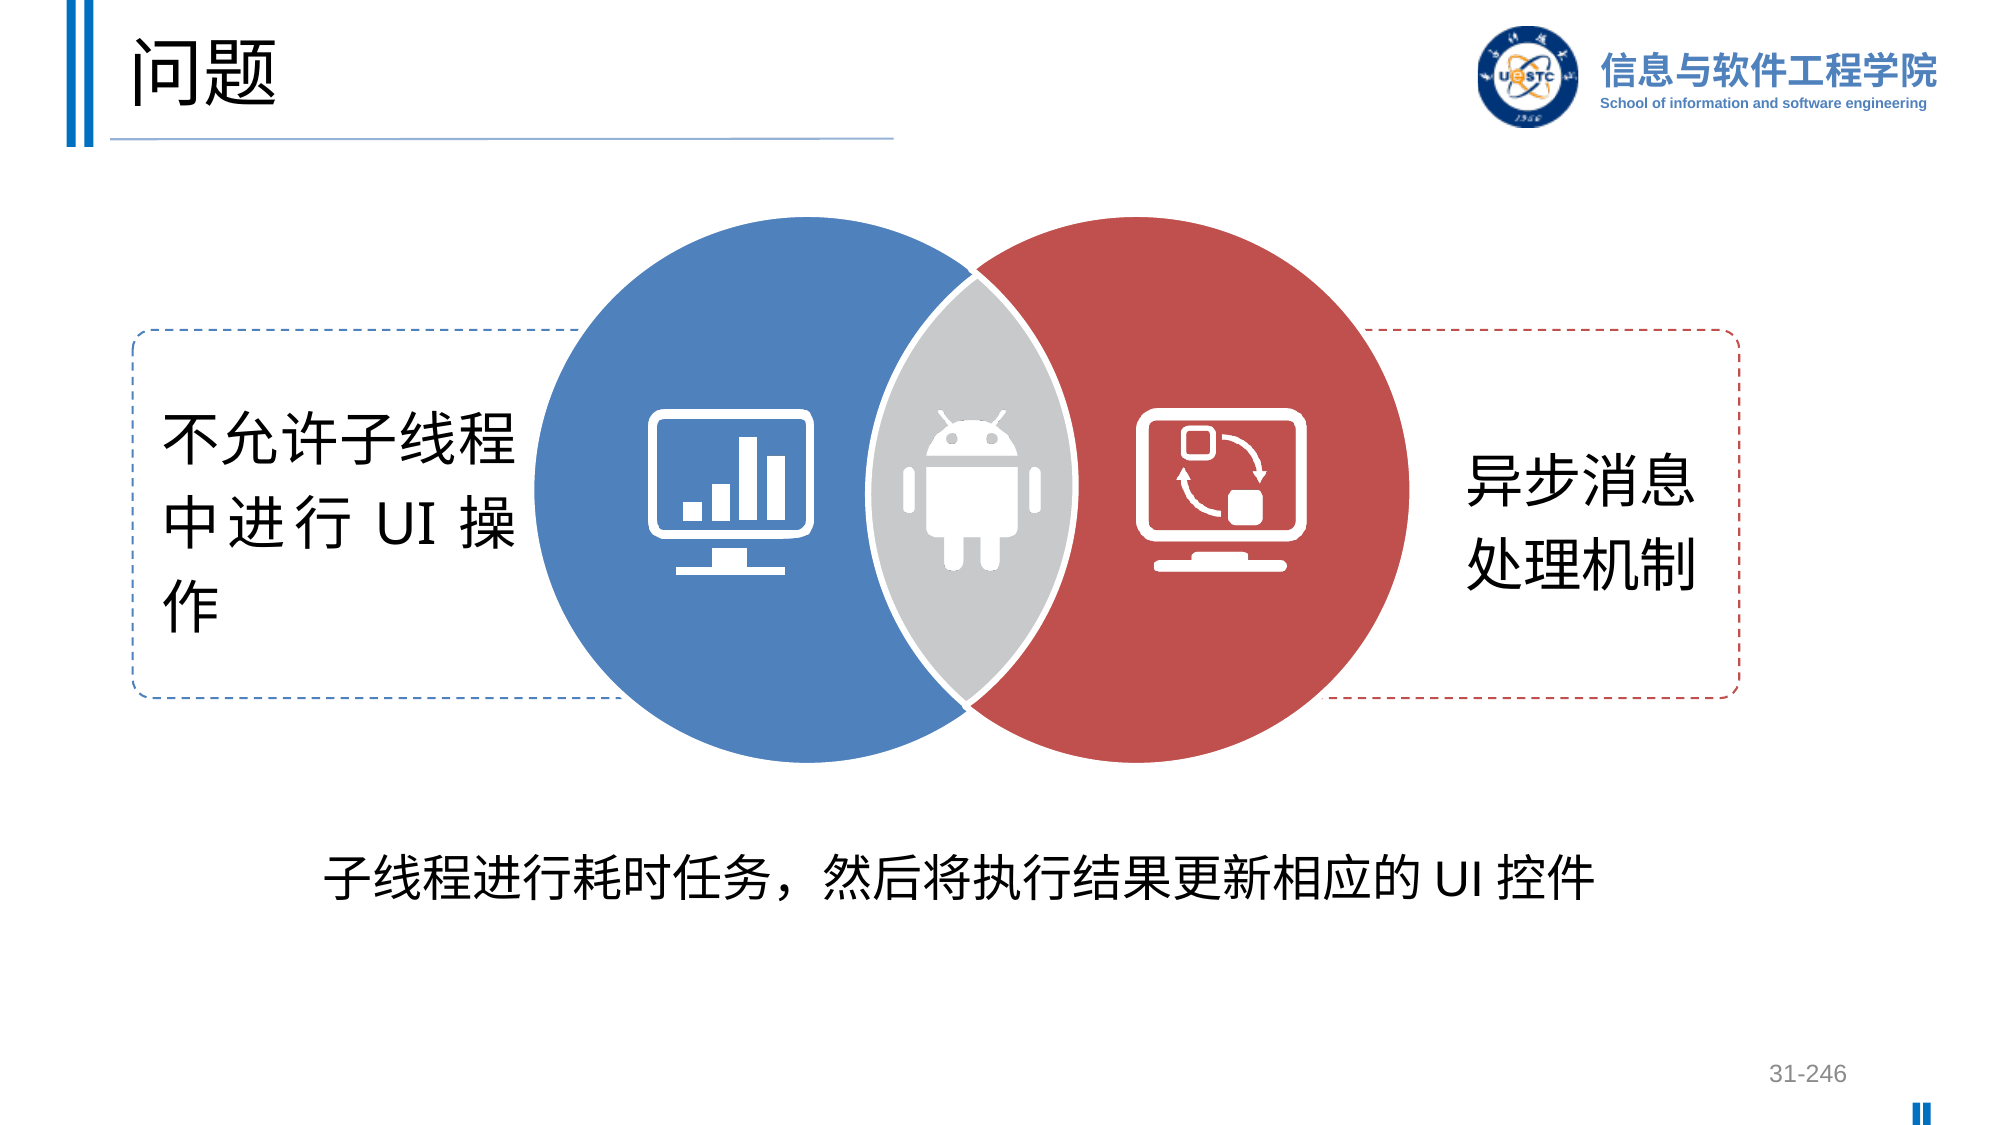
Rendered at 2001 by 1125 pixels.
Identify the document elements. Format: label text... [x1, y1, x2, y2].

text_box [886, 276, 1061, 398]
picture [638, 398, 821, 582]
text_box [964, 213, 1413, 767]
text_box [883, 582, 1057, 704]
text_box 不允许子线程中进行UI操作 [131, 328, 625, 700]
slide_number 31-246 [1412, 1042, 1863, 1103]
text_box [531, 213, 978, 767]
picture [1136, 408, 1307, 572]
text_box [1063, 407, 1075, 564]
text_box 异步消息 处理机制 [1317, 328, 1741, 700]
list 子线程进行耗时任务，然后将执行结果更新相应的UI控件 [232, 821, 1726, 927]
title 问题 [113, 10, 1839, 143]
picture [880, 398, 1063, 582]
text_box [869, 418, 880, 571]
